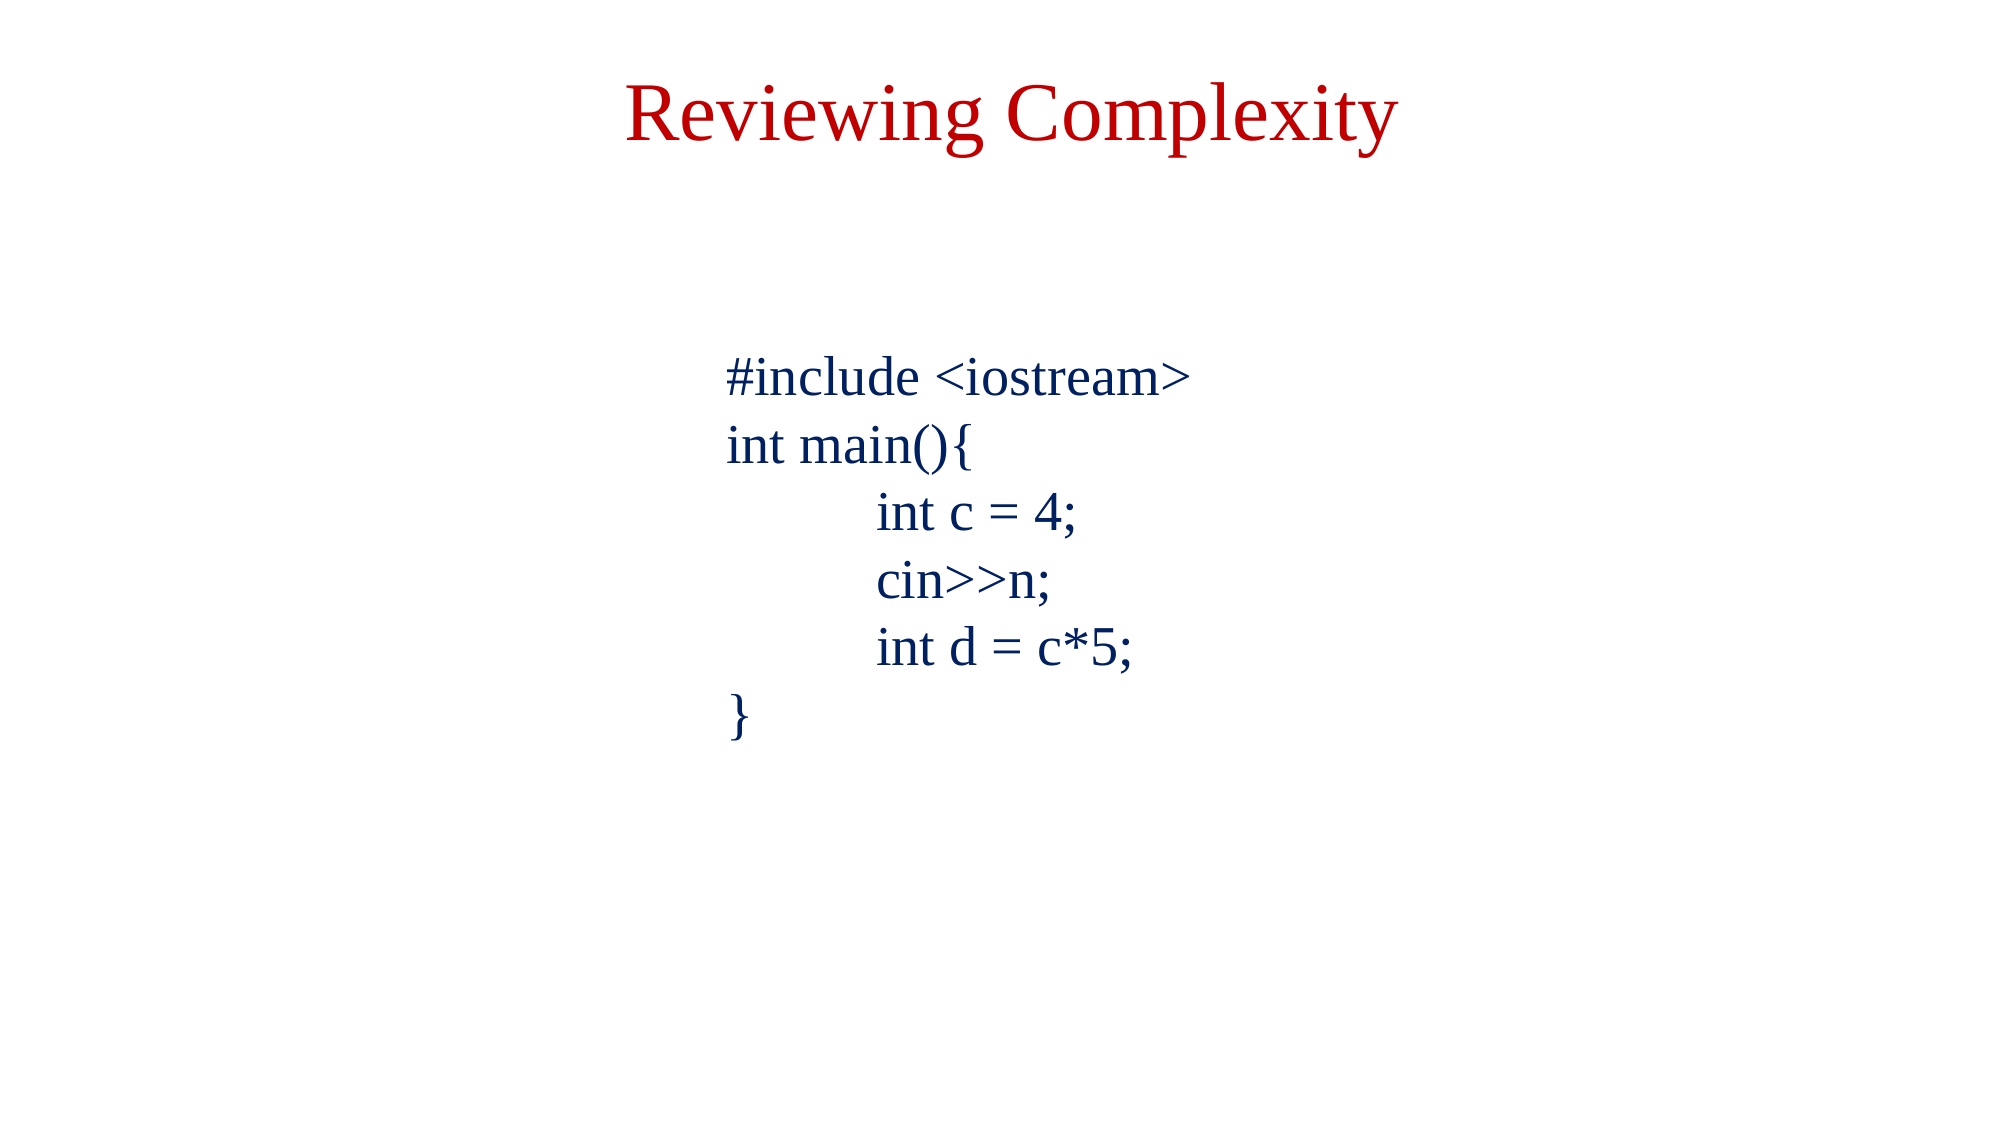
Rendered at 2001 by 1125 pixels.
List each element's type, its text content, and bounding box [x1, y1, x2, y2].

title #include <iostream> int main(){ int c = 4; cin>>n; int d = c*5; } [710, 262, 1315, 822]
text_box Reviewing Complexity [374, 50, 1650, 165]
